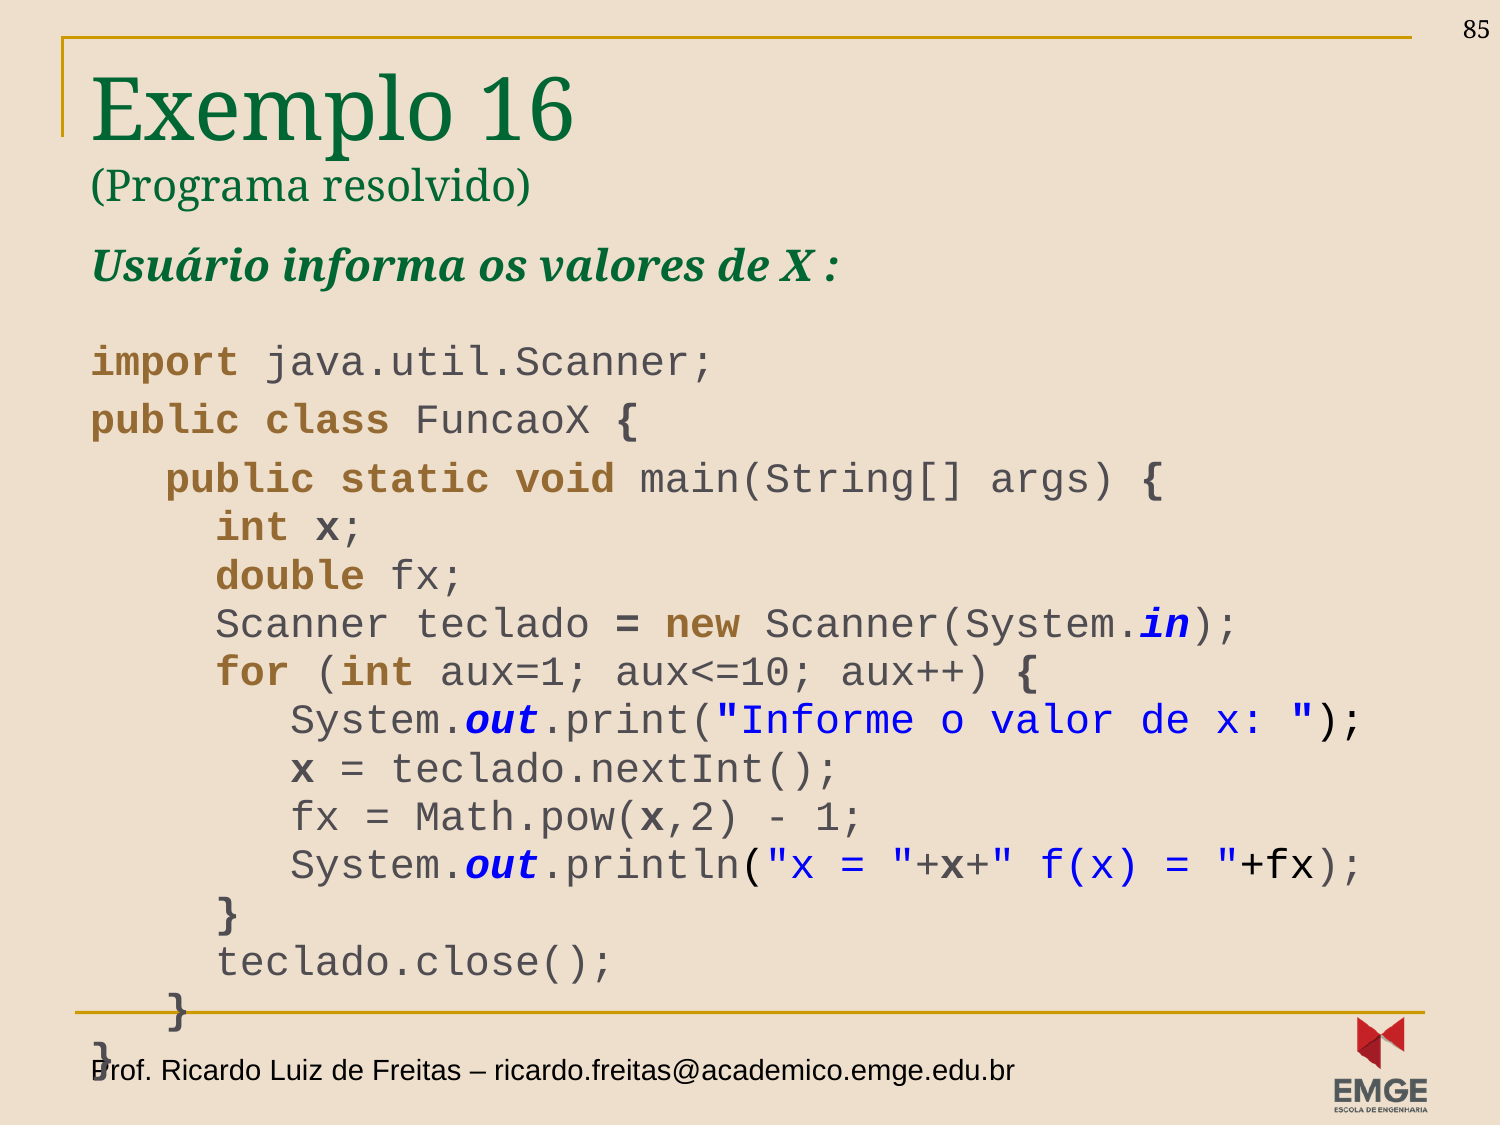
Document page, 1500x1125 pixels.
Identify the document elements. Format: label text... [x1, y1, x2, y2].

slide_number 85 [1392, 0, 1500, 55]
picture [1328, 1012, 1433, 1116]
text_box import java.util.Scanner; public class FuncaoX { public static void main(String[] args) { int x; double fx; Scanner teclado = new Scanner(System.in); for (int aux=1; aux<=10; aux++) { System.out.print("Informe o valor de x: "); x = teclado.nextInt(); fx = Math.pow(x,2) - 1; System.out.println("x = "+x+" f(x) = "+fx); } teclado.close(); } } [74, 326, 1500, 929]
title Exemplo 16 (Programa resolvido) Usuário informa os valores de X : [75, 45, 1425, 315]
